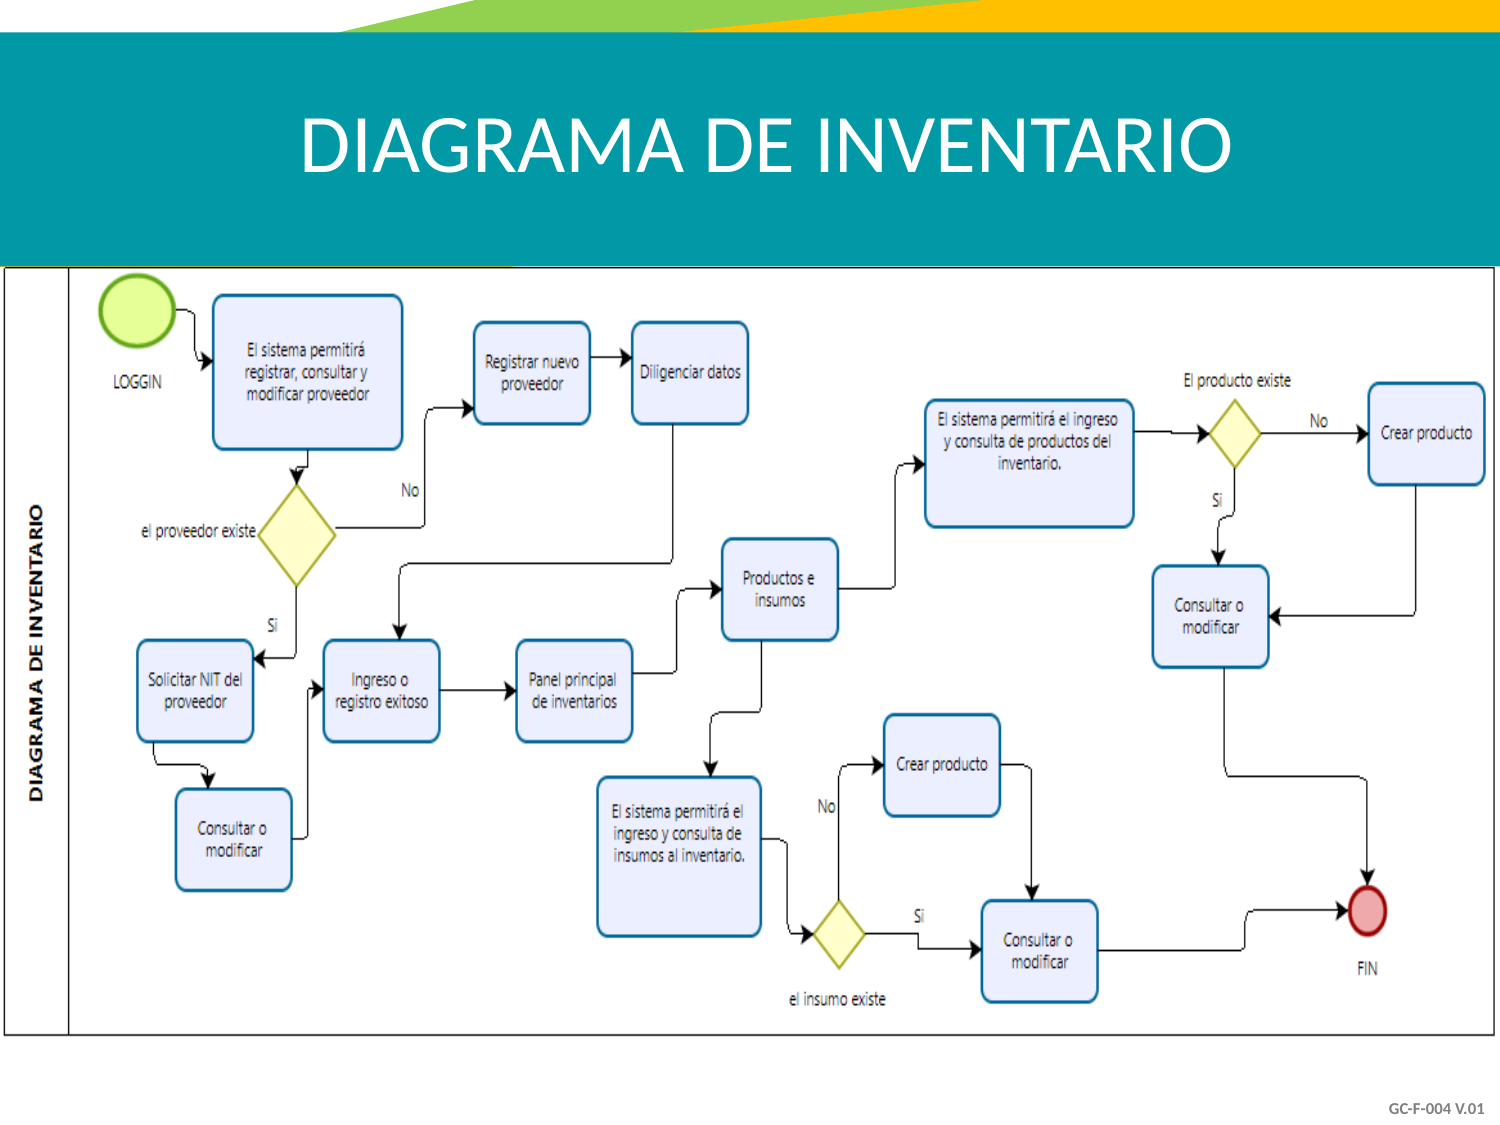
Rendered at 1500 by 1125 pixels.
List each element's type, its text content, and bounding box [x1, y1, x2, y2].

picture [0, 267, 1500, 1043]
text_box DIAGRAMA DE INVENTARIO [164, 82, 1371, 197]
